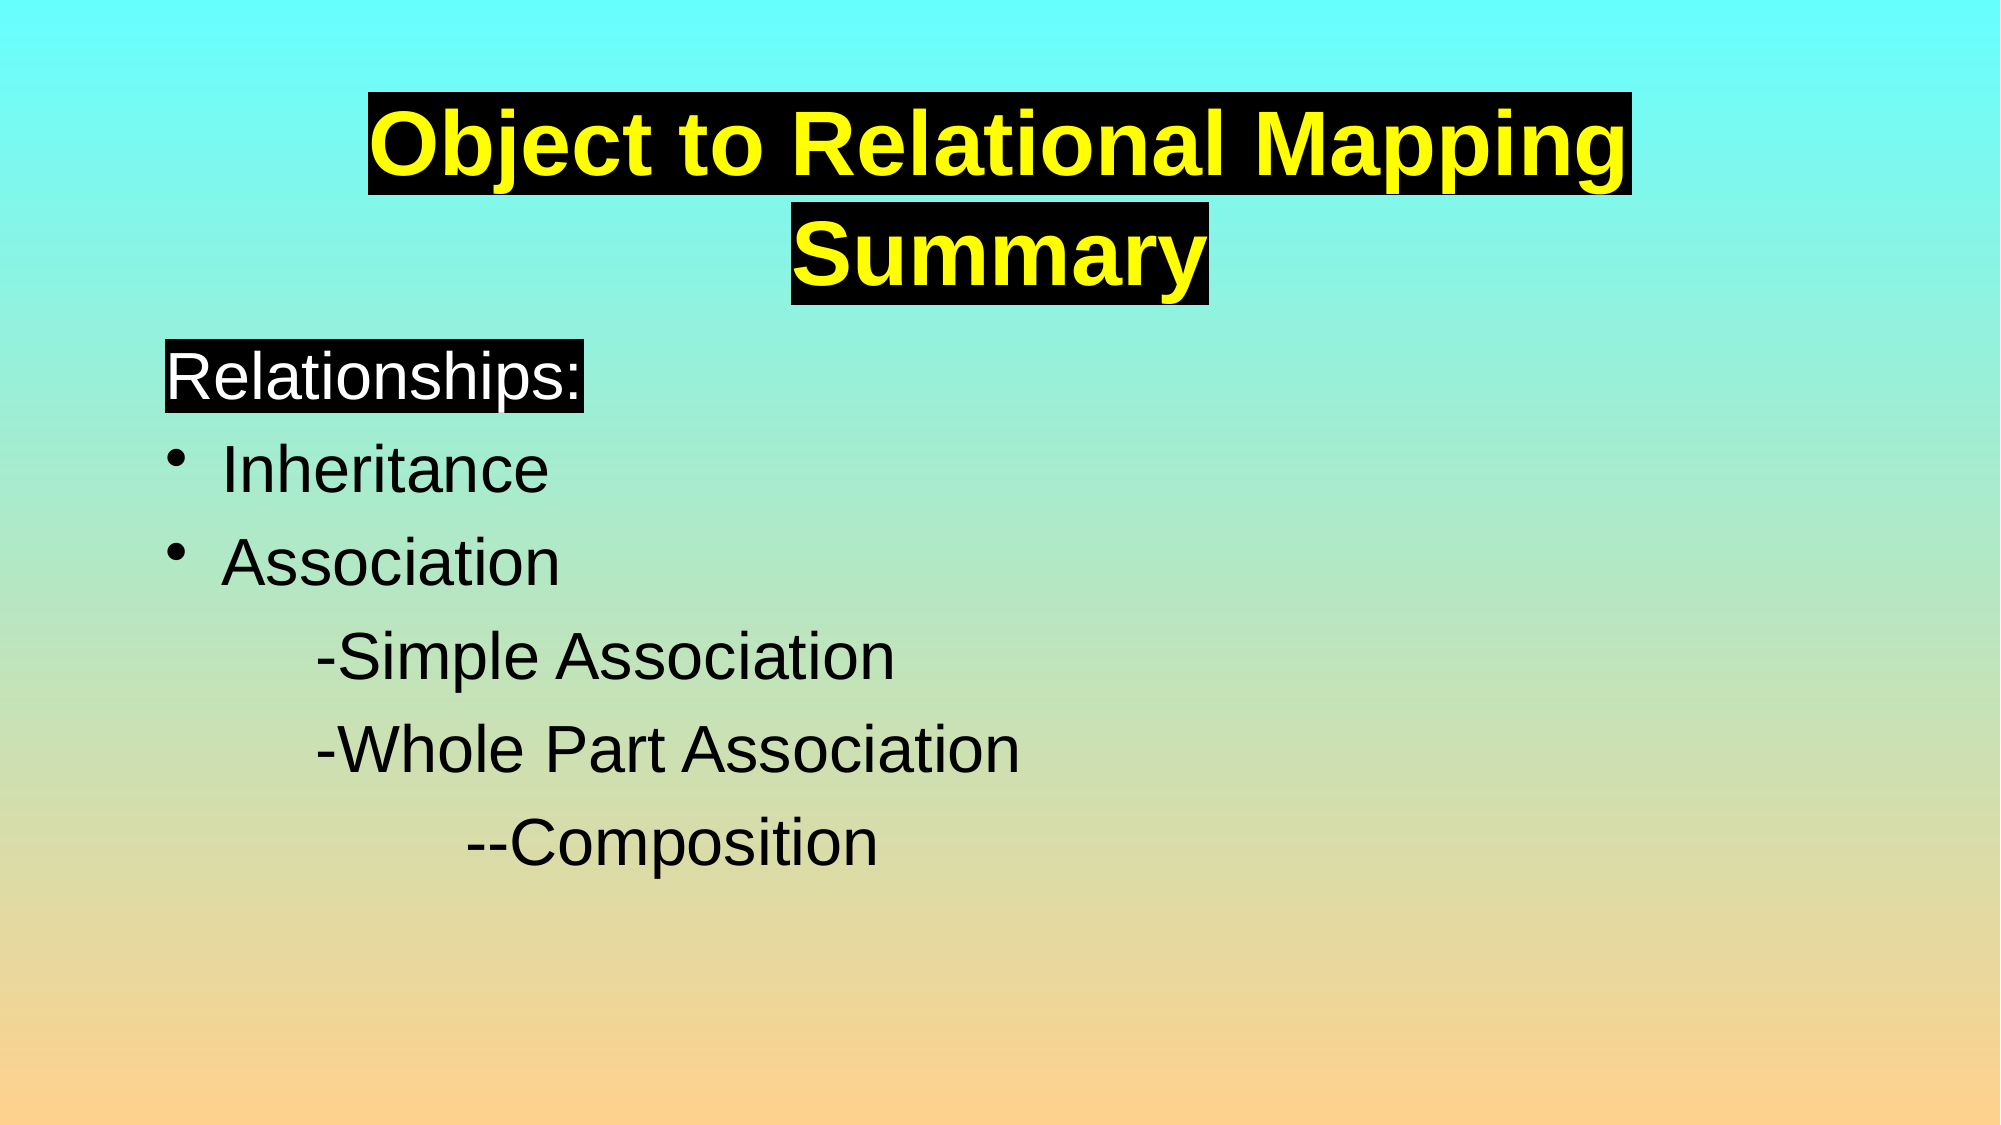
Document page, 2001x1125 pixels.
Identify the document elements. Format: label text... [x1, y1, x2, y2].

list Relationships: Inheritance Association -Simple Association -Whole Part Association --Composition [150, 324, 1850, 1000]
title Object to Relational Mapping Summary [150, 99, 1850, 288]
